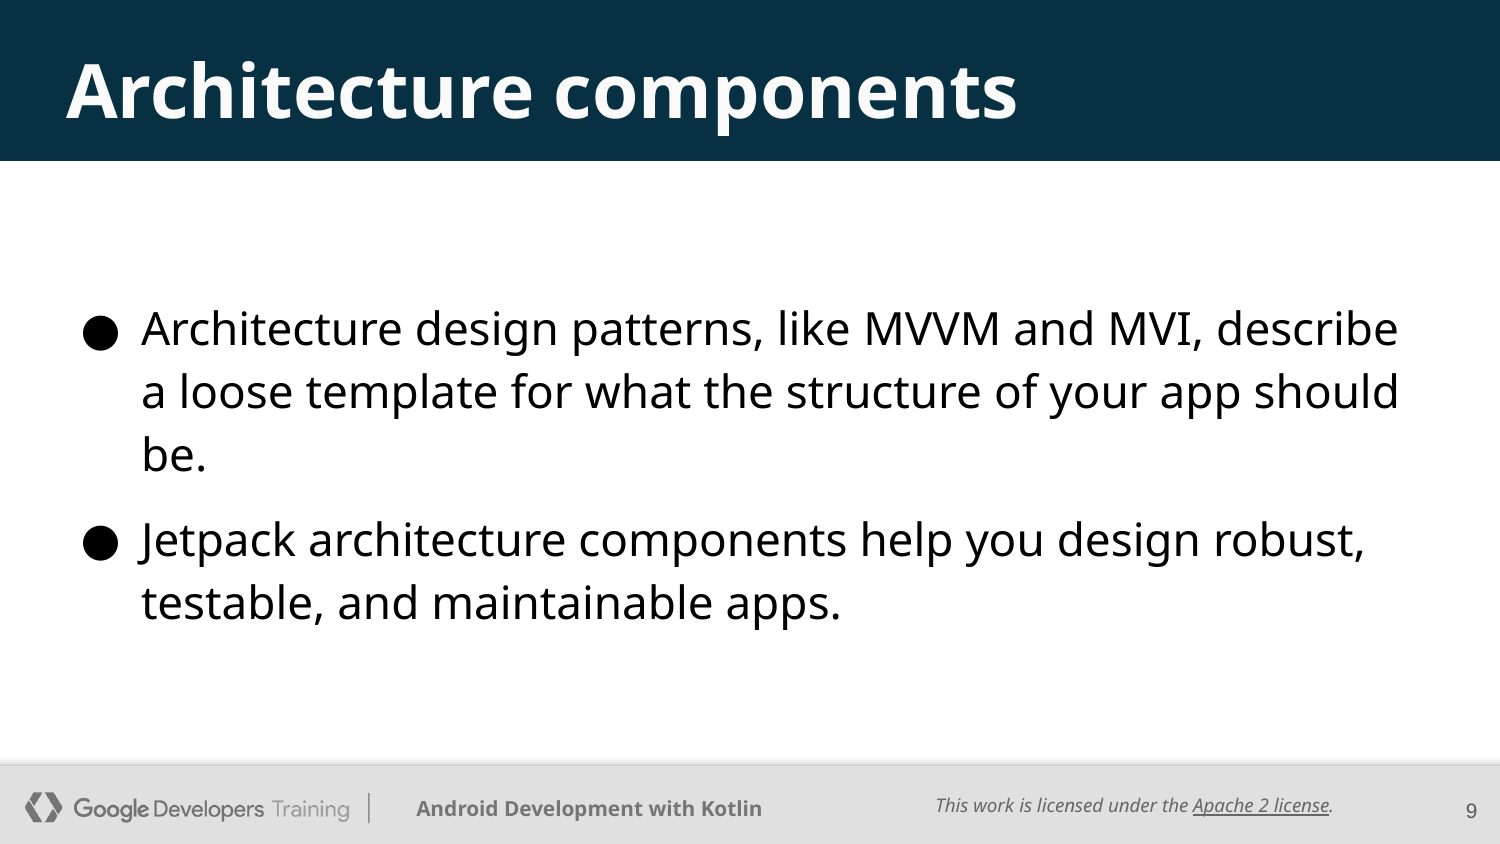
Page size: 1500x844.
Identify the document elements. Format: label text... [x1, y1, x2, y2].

list Architecture design patterns, like MVVM and MVI, describe a loose template for what the structure of your app should be. Jetpack architecture components help you design robust, testable, and maintainable apps. [51, 276, 1449, 628]
slide_number ‹#› [1402, 777, 1493, 842]
title Architecture components [51, 28, 1449, 122]
picture [0, 161, 1500, 844]
